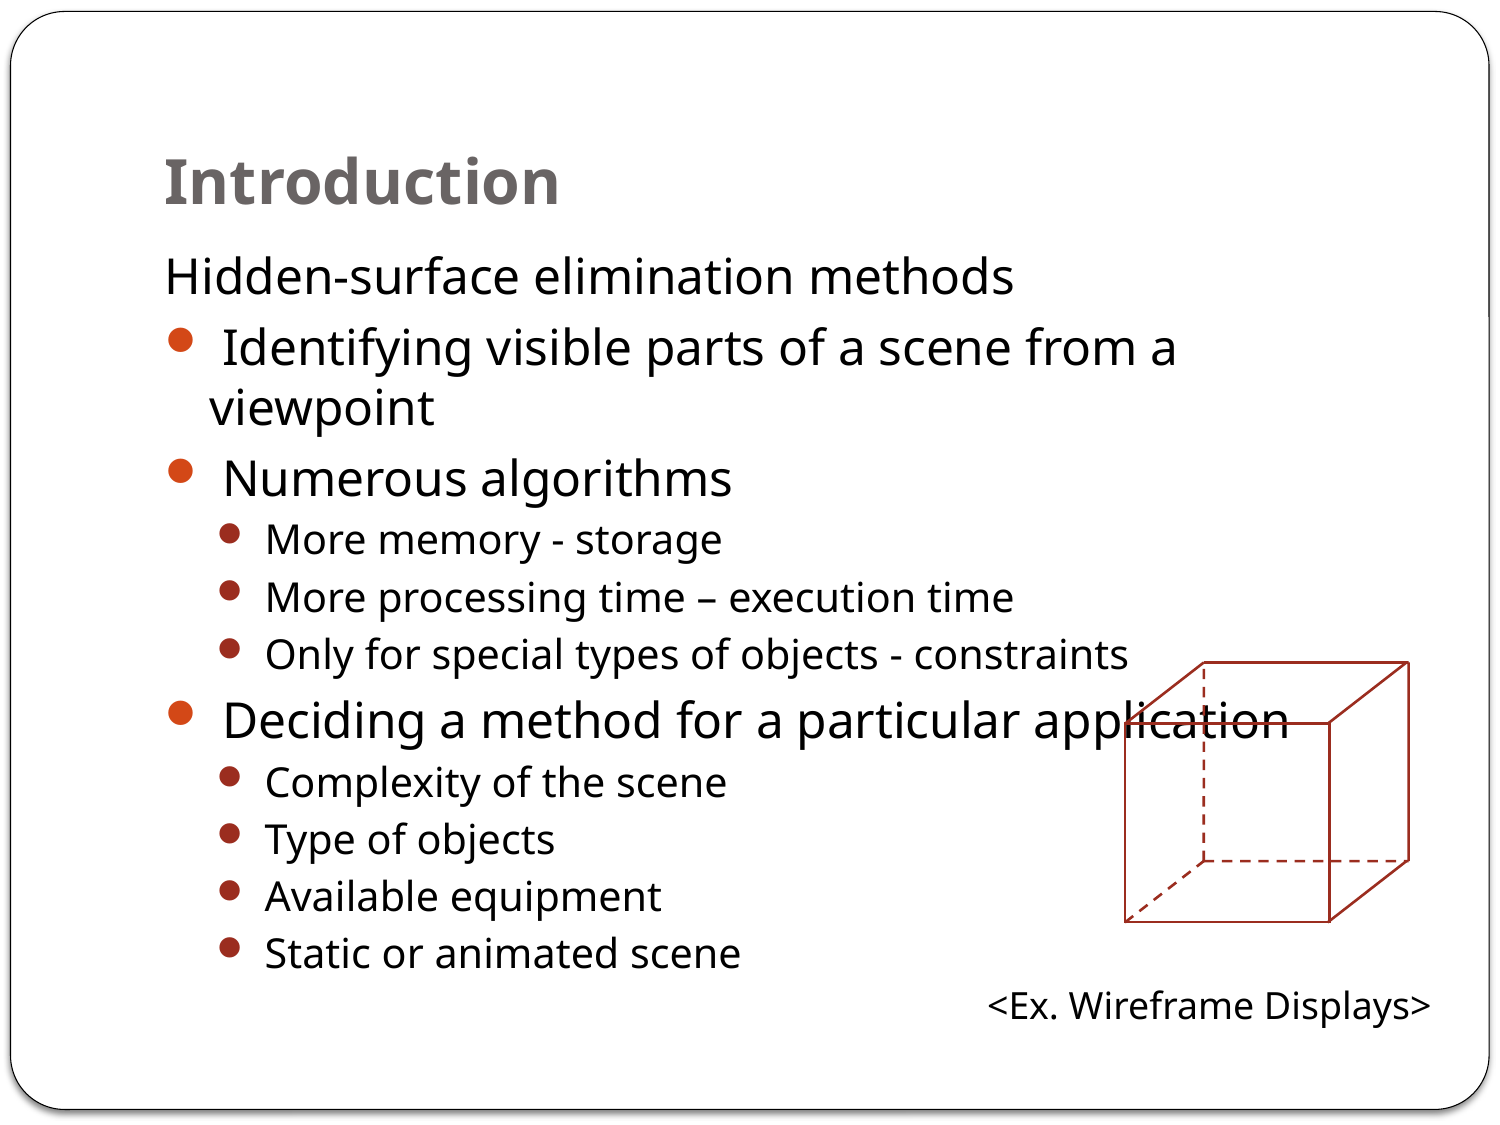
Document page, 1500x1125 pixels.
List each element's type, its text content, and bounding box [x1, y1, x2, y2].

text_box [1124, 662, 1409, 923]
title Introduction [150, 45, 1425, 233]
list Hidden-surface elimination methods Identifying visible parts of a scene from a viewpoint Numerous algorithms More memory - storage More processing time – execution time Only for special types of objects - constraints Deciding a method for a particular application Complexity of the scene Type of objects Available equipment Static or animated scene [150, 237, 1425, 988]
text_box <Ex. Wireframe Displays> [972, 974, 1447, 1035]
